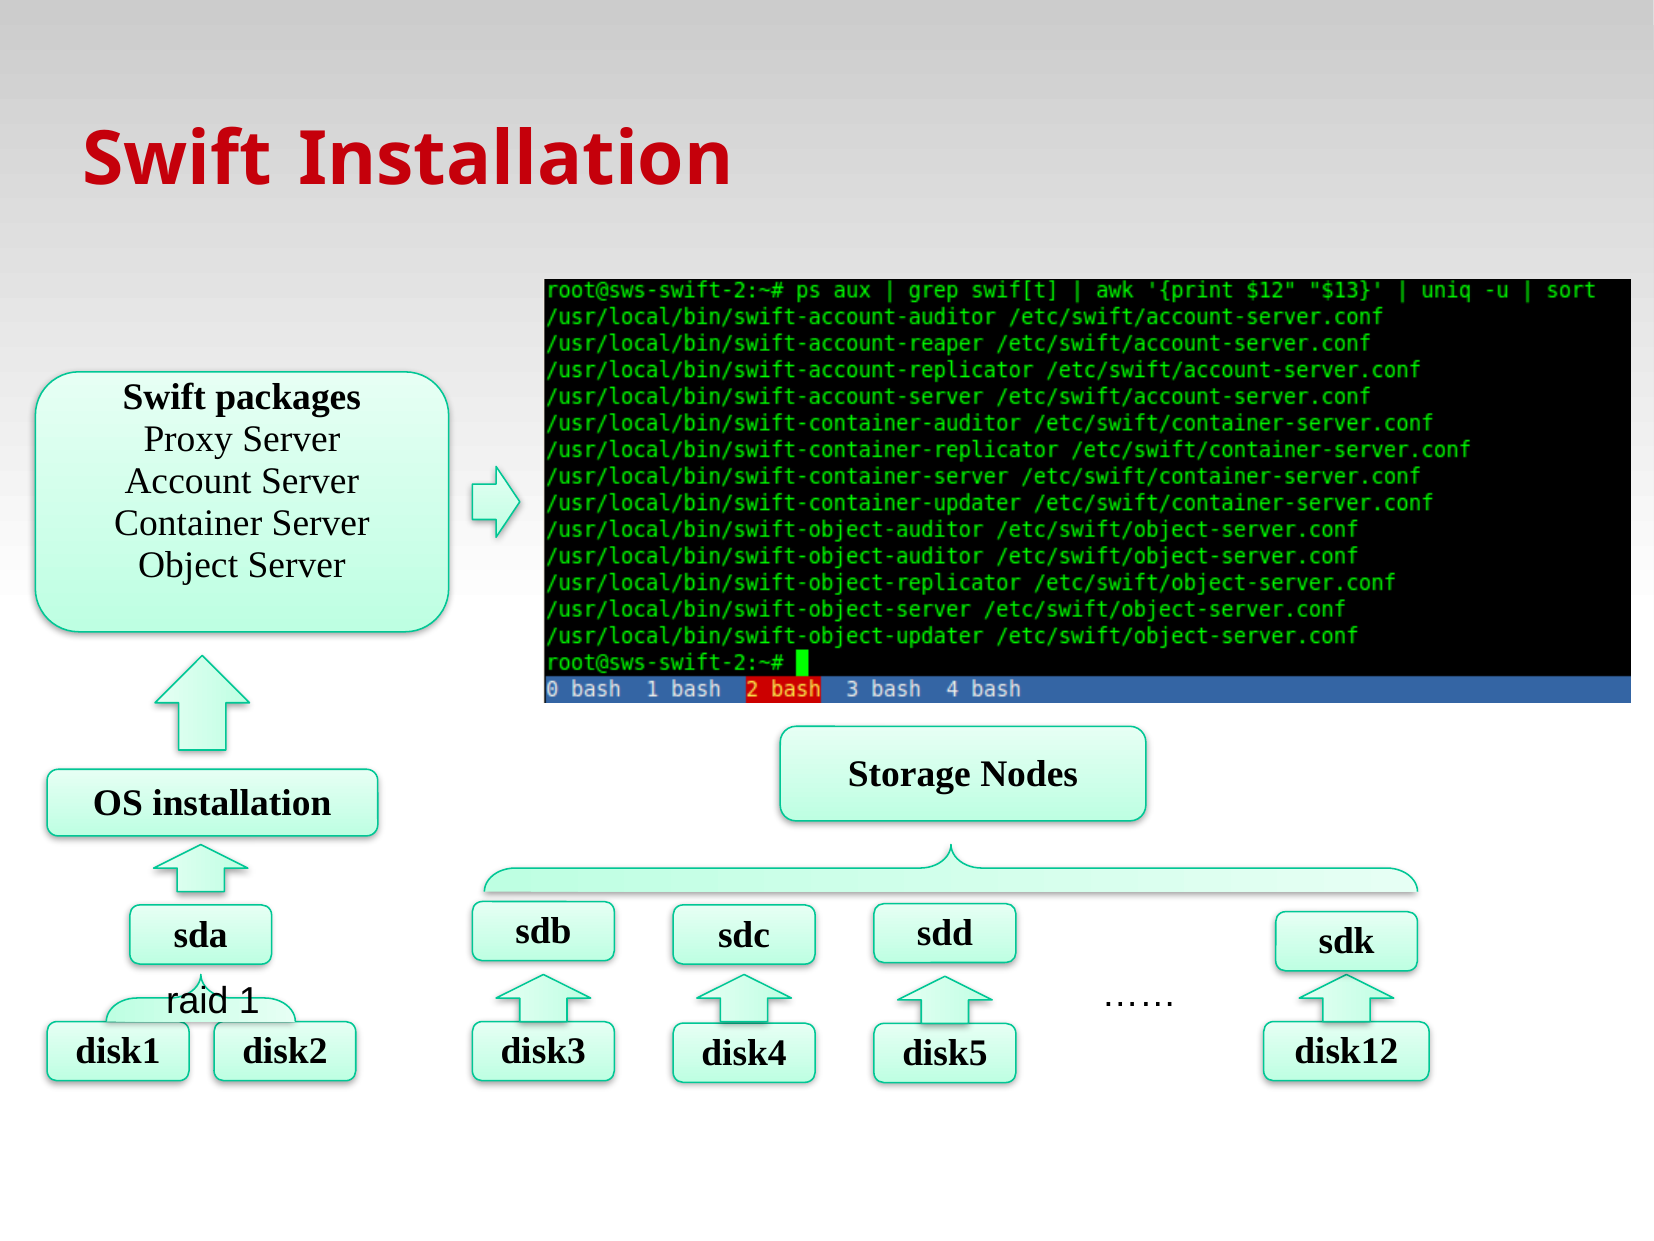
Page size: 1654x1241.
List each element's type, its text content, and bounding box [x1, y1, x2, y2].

text_box sdd [873, 902, 1017, 964]
text_box disk12 [1262, 1020, 1430, 1082]
text_box disk5 [873, 1022, 1017, 1084]
text_box disk3 [471, 1020, 616, 1082]
text_box disk2 [213, 1020, 357, 1082]
text_box [154, 654, 251, 751]
text_box disk4 [672, 1022, 816, 1084]
text_box [483, 843, 1419, 892]
text_box sda [129, 904, 273, 965]
text_box [471, 465, 521, 538]
text_box OS installation [46, 768, 379, 837]
text_box [696, 973, 793, 1023]
picture [542, 279, 1631, 704]
text_box Storage Nodes [779, 725, 1147, 822]
text_box sdb [471, 900, 616, 962]
title Swift Installation [82, 49, 1571, 257]
text_box raid 1 [151, 972, 275, 1030]
text_box [495, 973, 592, 1023]
text_box Swift packages Proxy Server Account Server Container Server Object Server [34, 371, 450, 633]
text_box sdk [1274, 910, 1419, 972]
text_box …… [1086, 966, 1276, 1023]
text_box sdc [672, 904, 816, 965]
text_box [105, 997, 151, 1022]
text_box disk1 [46, 1020, 190, 1082]
text_box [896, 975, 993, 1025]
text_box [275, 998, 297, 1022]
text_box [1298, 980, 1395, 1023]
text_box [152, 844, 249, 893]
